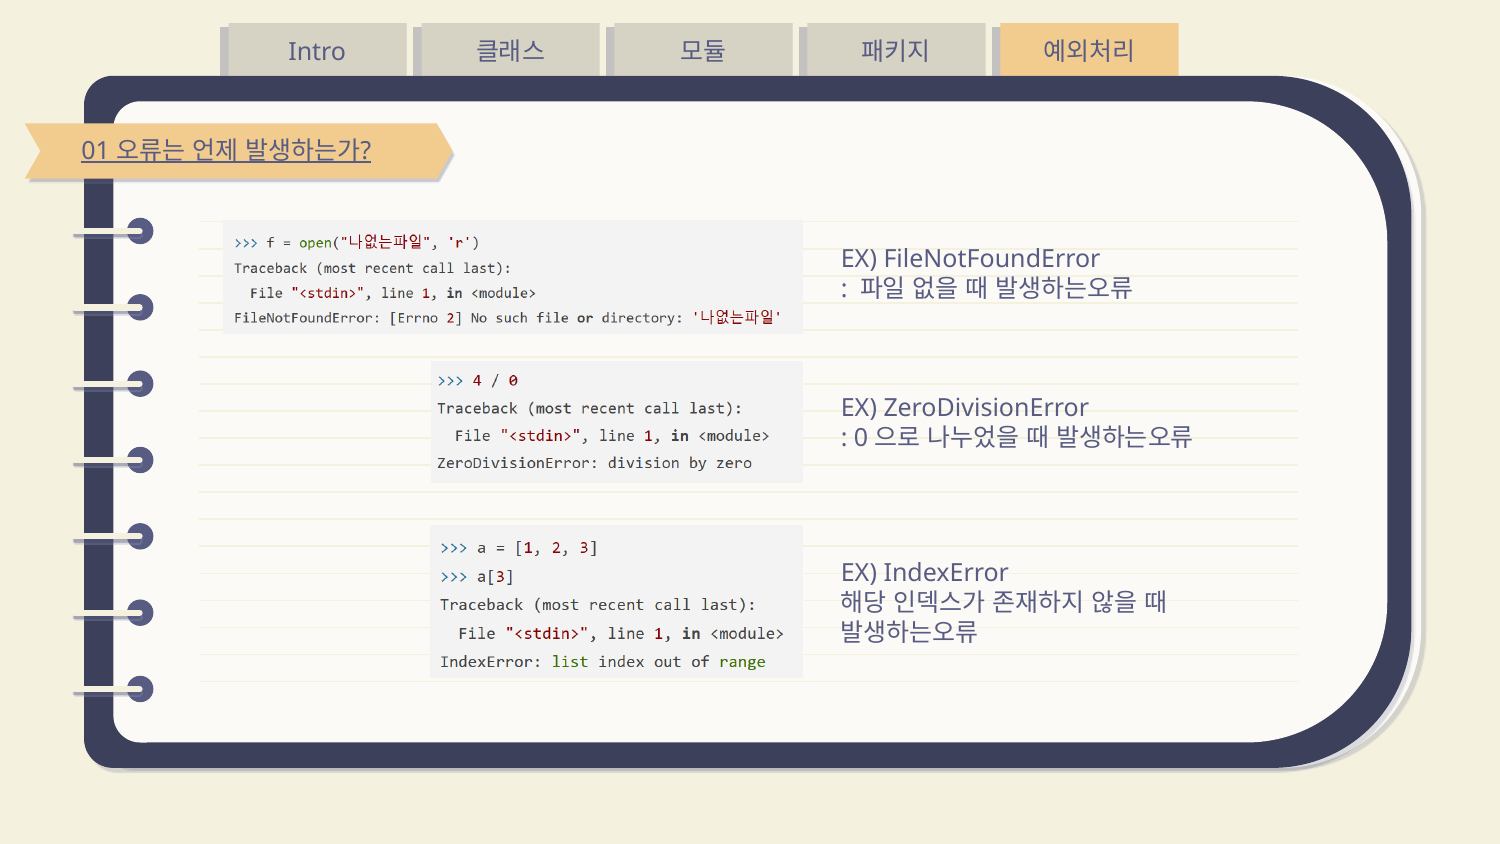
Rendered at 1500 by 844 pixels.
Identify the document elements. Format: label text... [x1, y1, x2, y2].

text_box EX) ZeroDivisionError : 0으로 나누었을 때 발생하는오류 [840, 399, 1252, 445]
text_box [24, 122, 466, 180]
picture [430, 360, 804, 483]
picture [430, 525, 804, 678]
text_box EX) IndexError 해당 인덱스가 존재하지 않을 때 발생하는오류 [840, 579, 1252, 625]
picture [223, 220, 804, 334]
text_box EX) FileNotFoundError : 파일 없을 때 발생하는오류 [840, 249, 1252, 295]
